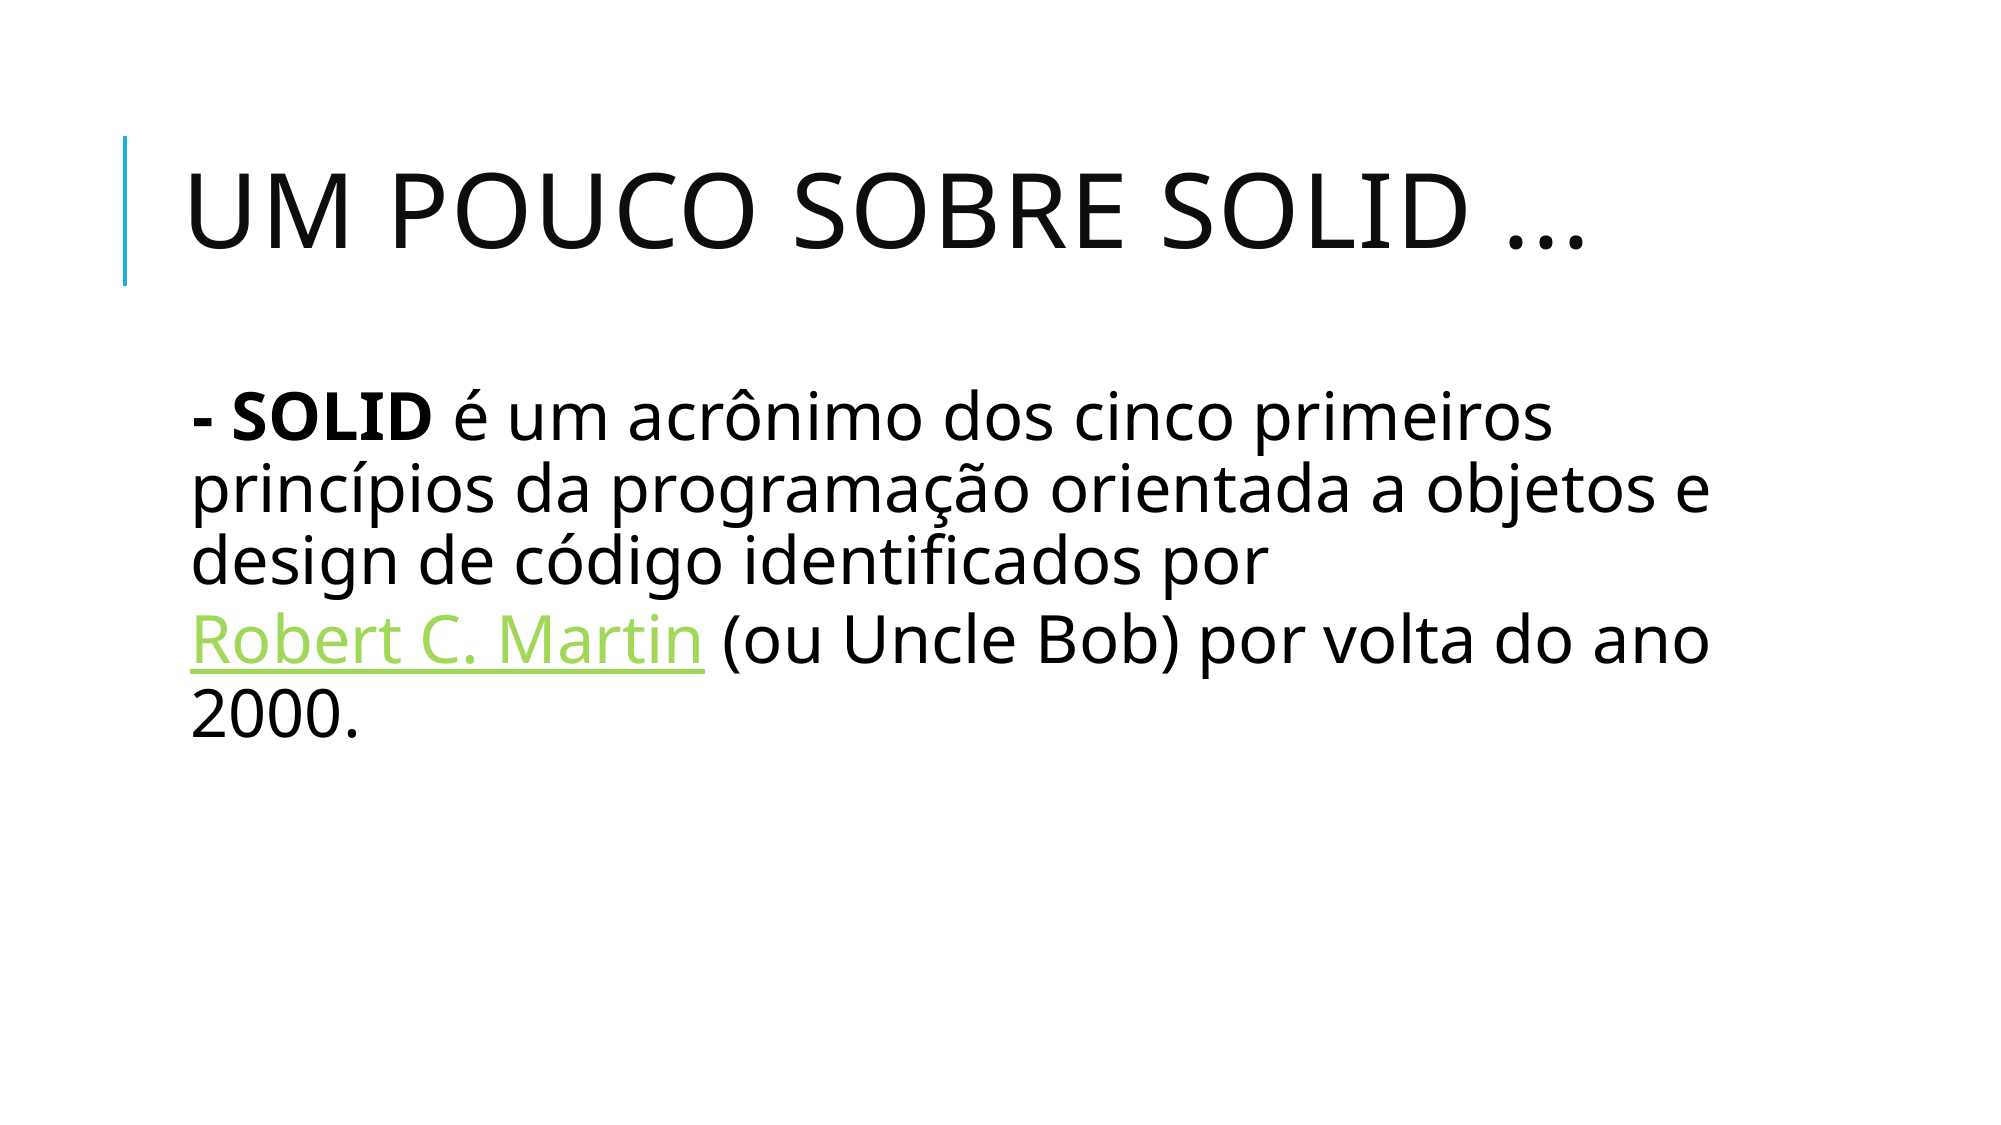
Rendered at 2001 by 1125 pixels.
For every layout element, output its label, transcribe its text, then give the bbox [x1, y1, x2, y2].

list - SOLID é um acrônimo dos cinco primeiros princípios da programação orientada a objetos e design de código identificados por Robert C. Martin (ou Uncle Bob) por volta do ano 2000. [168, 375, 1763, 1035]
title UM POUCO SOBRE SOLId ... [168, 96, 1763, 342]
